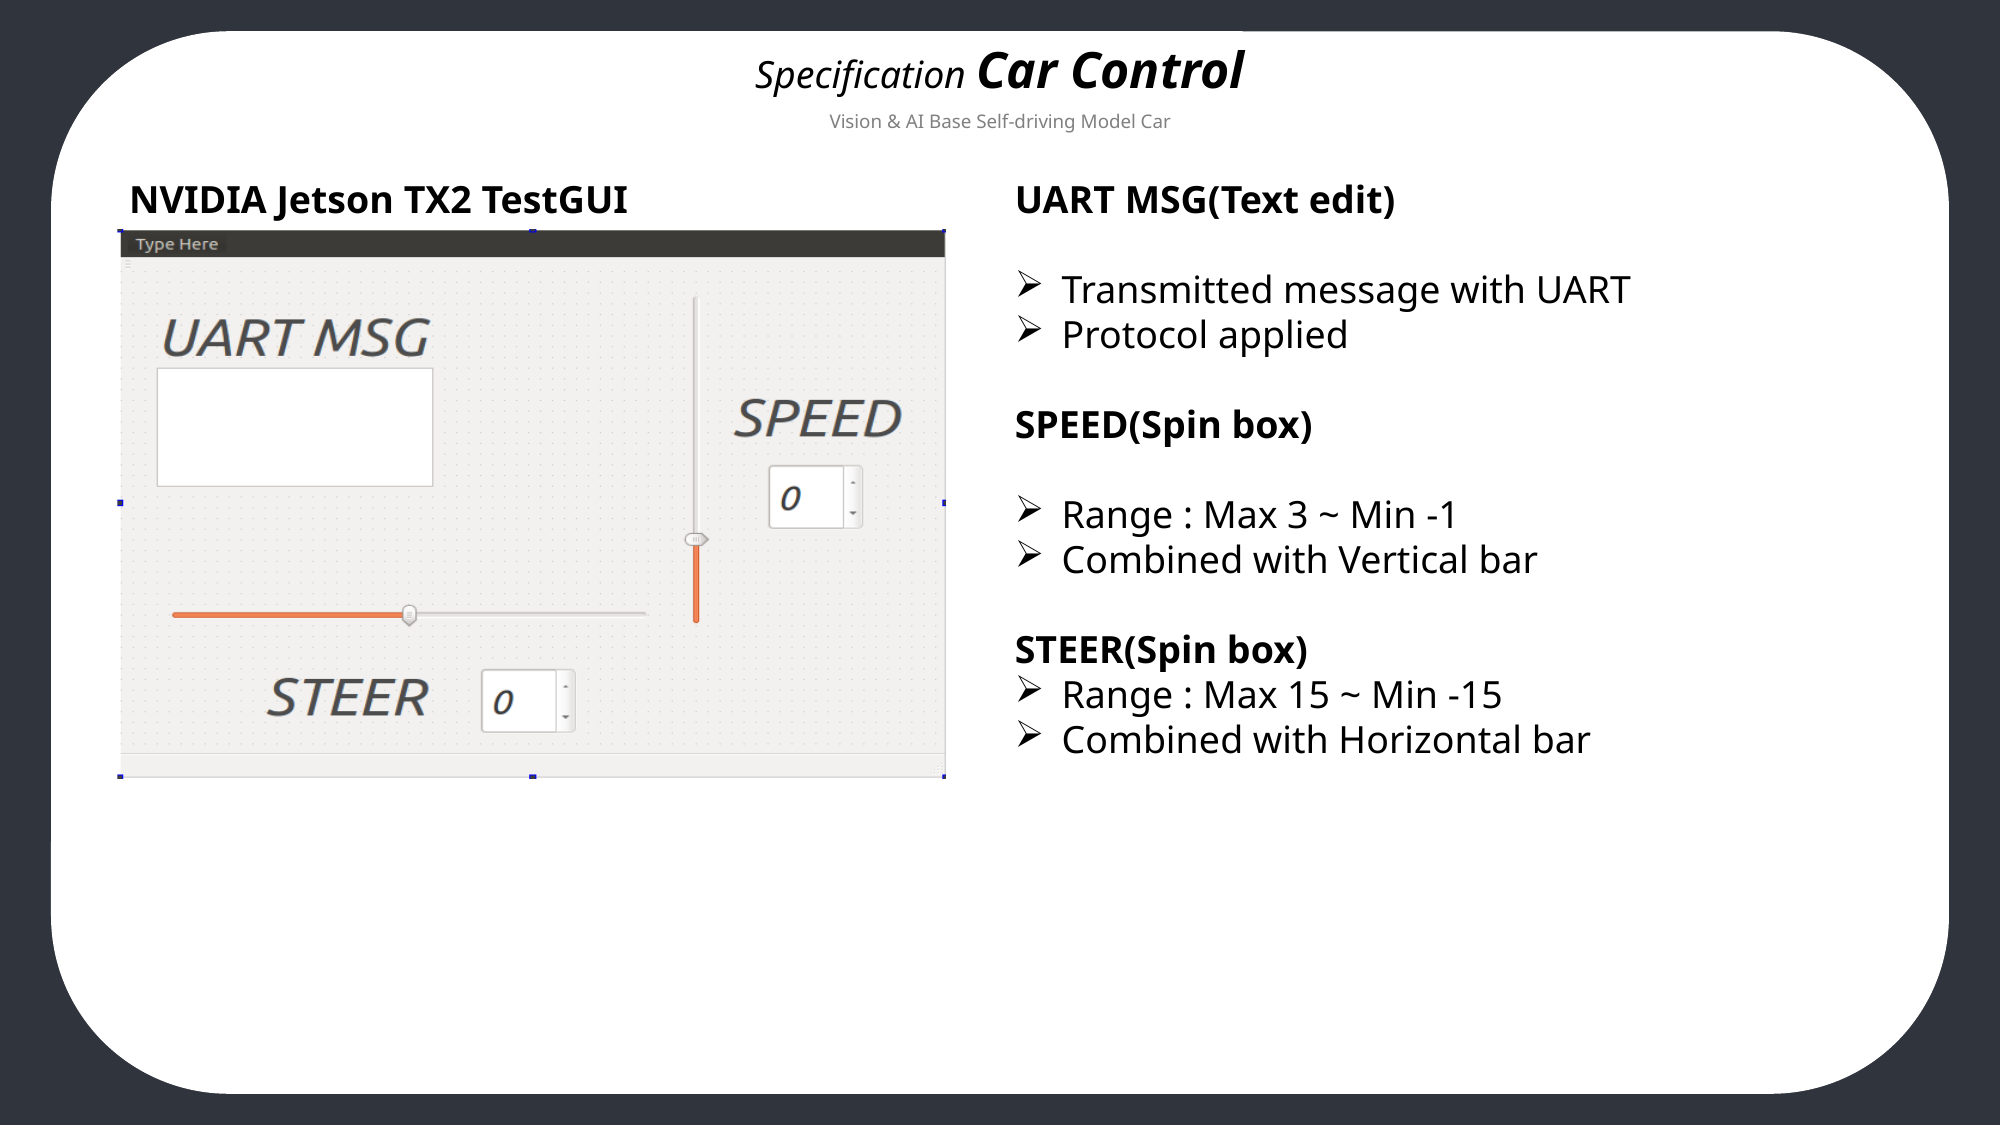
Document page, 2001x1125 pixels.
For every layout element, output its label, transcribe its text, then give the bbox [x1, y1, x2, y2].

text_box Specification Car Control Vision & AI Base Self-driving Model Car [553, 1, 1447, 140]
text_box UART MSG(Text edit) Transmitted message with UART Protocol applied SPEED(Spin box) Range : Max 3 ~ Min -1 Combined with Vertical bar STEER(Spin box) Range : Max 15 ~ Min -15 Combined with Horizontal bar [999, 168, 1669, 769]
text_box NVIDIA Jetson TX2 TestGUI [114, 168, 657, 229]
picture [117, 229, 946, 779]
